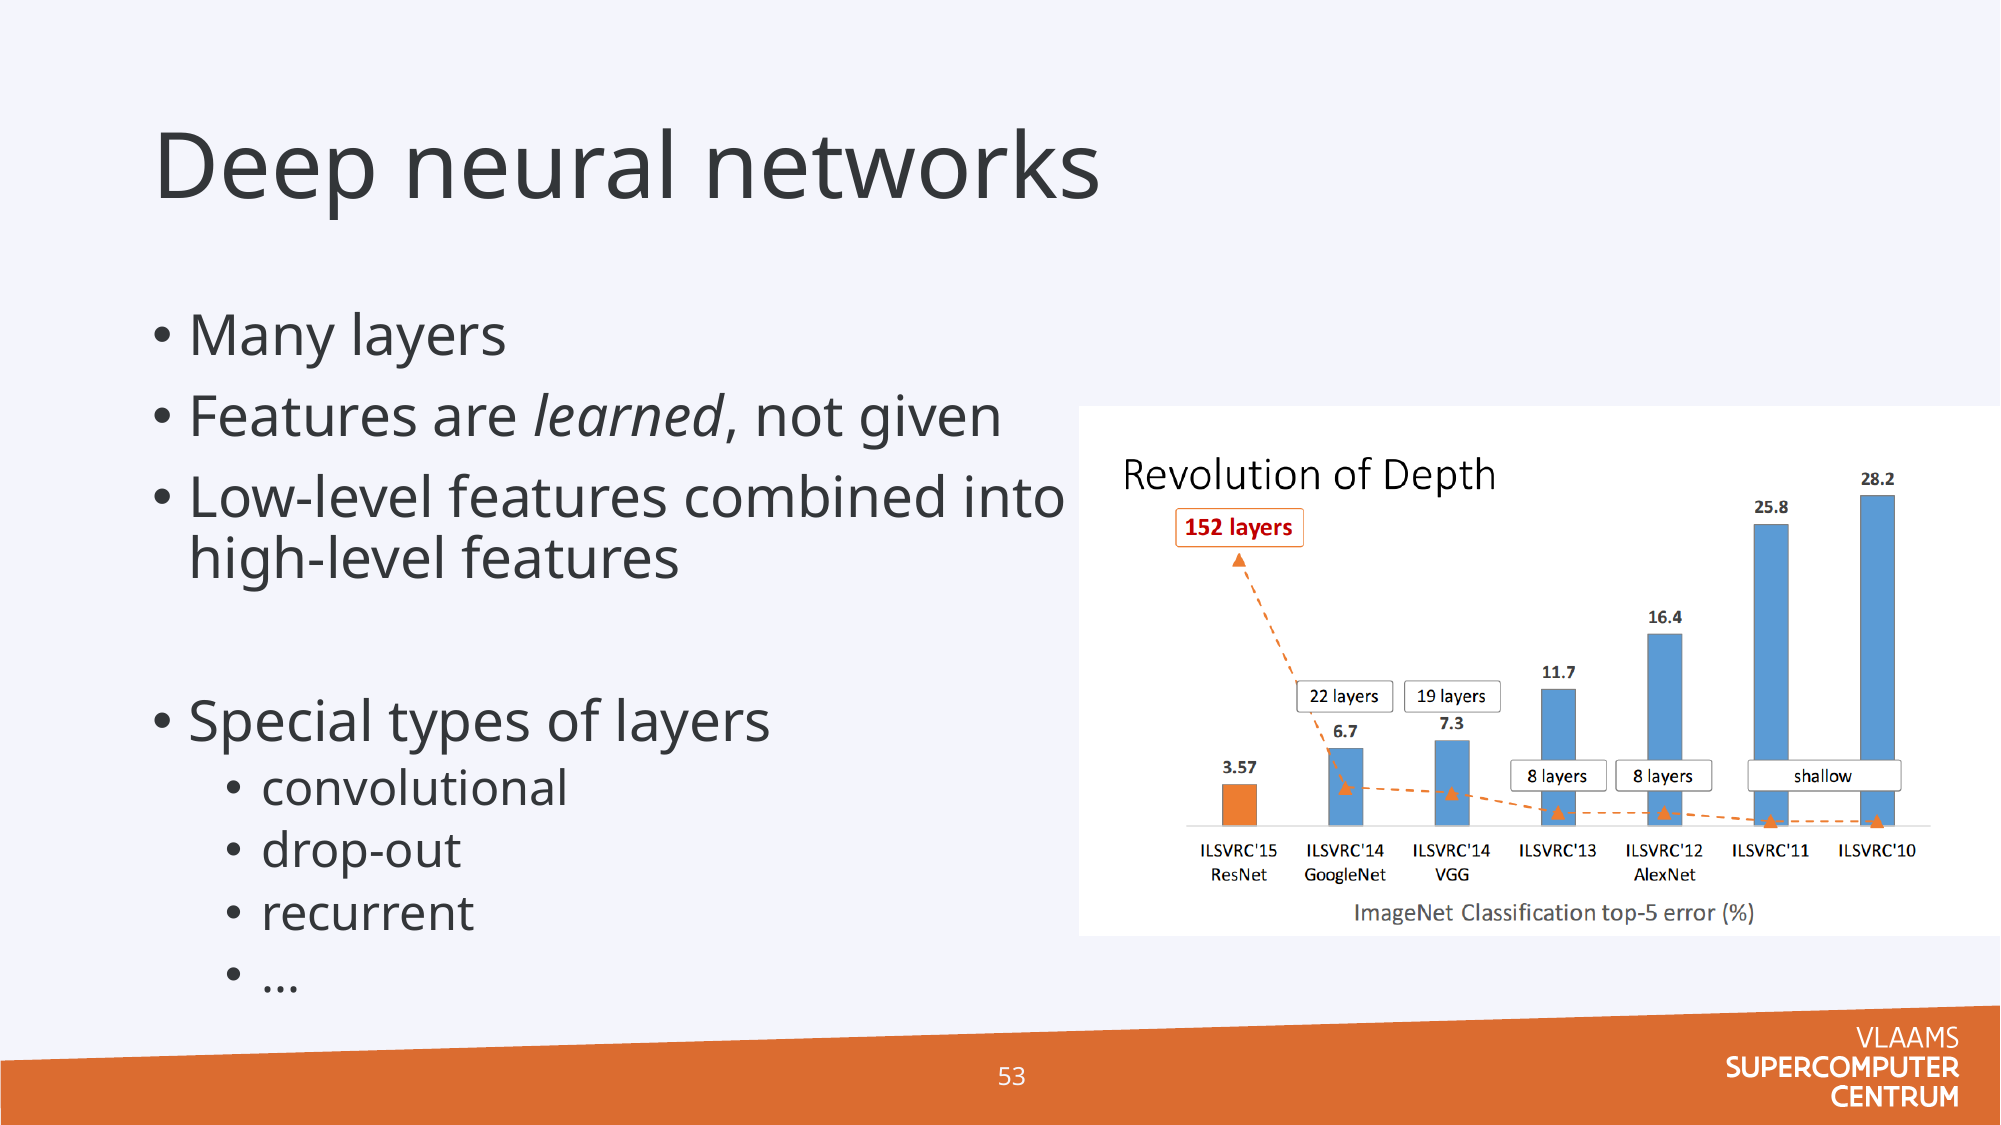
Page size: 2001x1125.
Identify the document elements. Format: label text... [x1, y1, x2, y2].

picture [1725, 1021, 1960, 1117]
title Deep neural networks [137, 59, 1863, 278]
picture [1079, 406, 2000, 936]
slide_number 53 [958, 1047, 1042, 1108]
list Many layers Features are learned, not given Low-level features combined into high-level features Special types of layers convolutional drop-out recurrent ... [137, 299, 1863, 1014]
